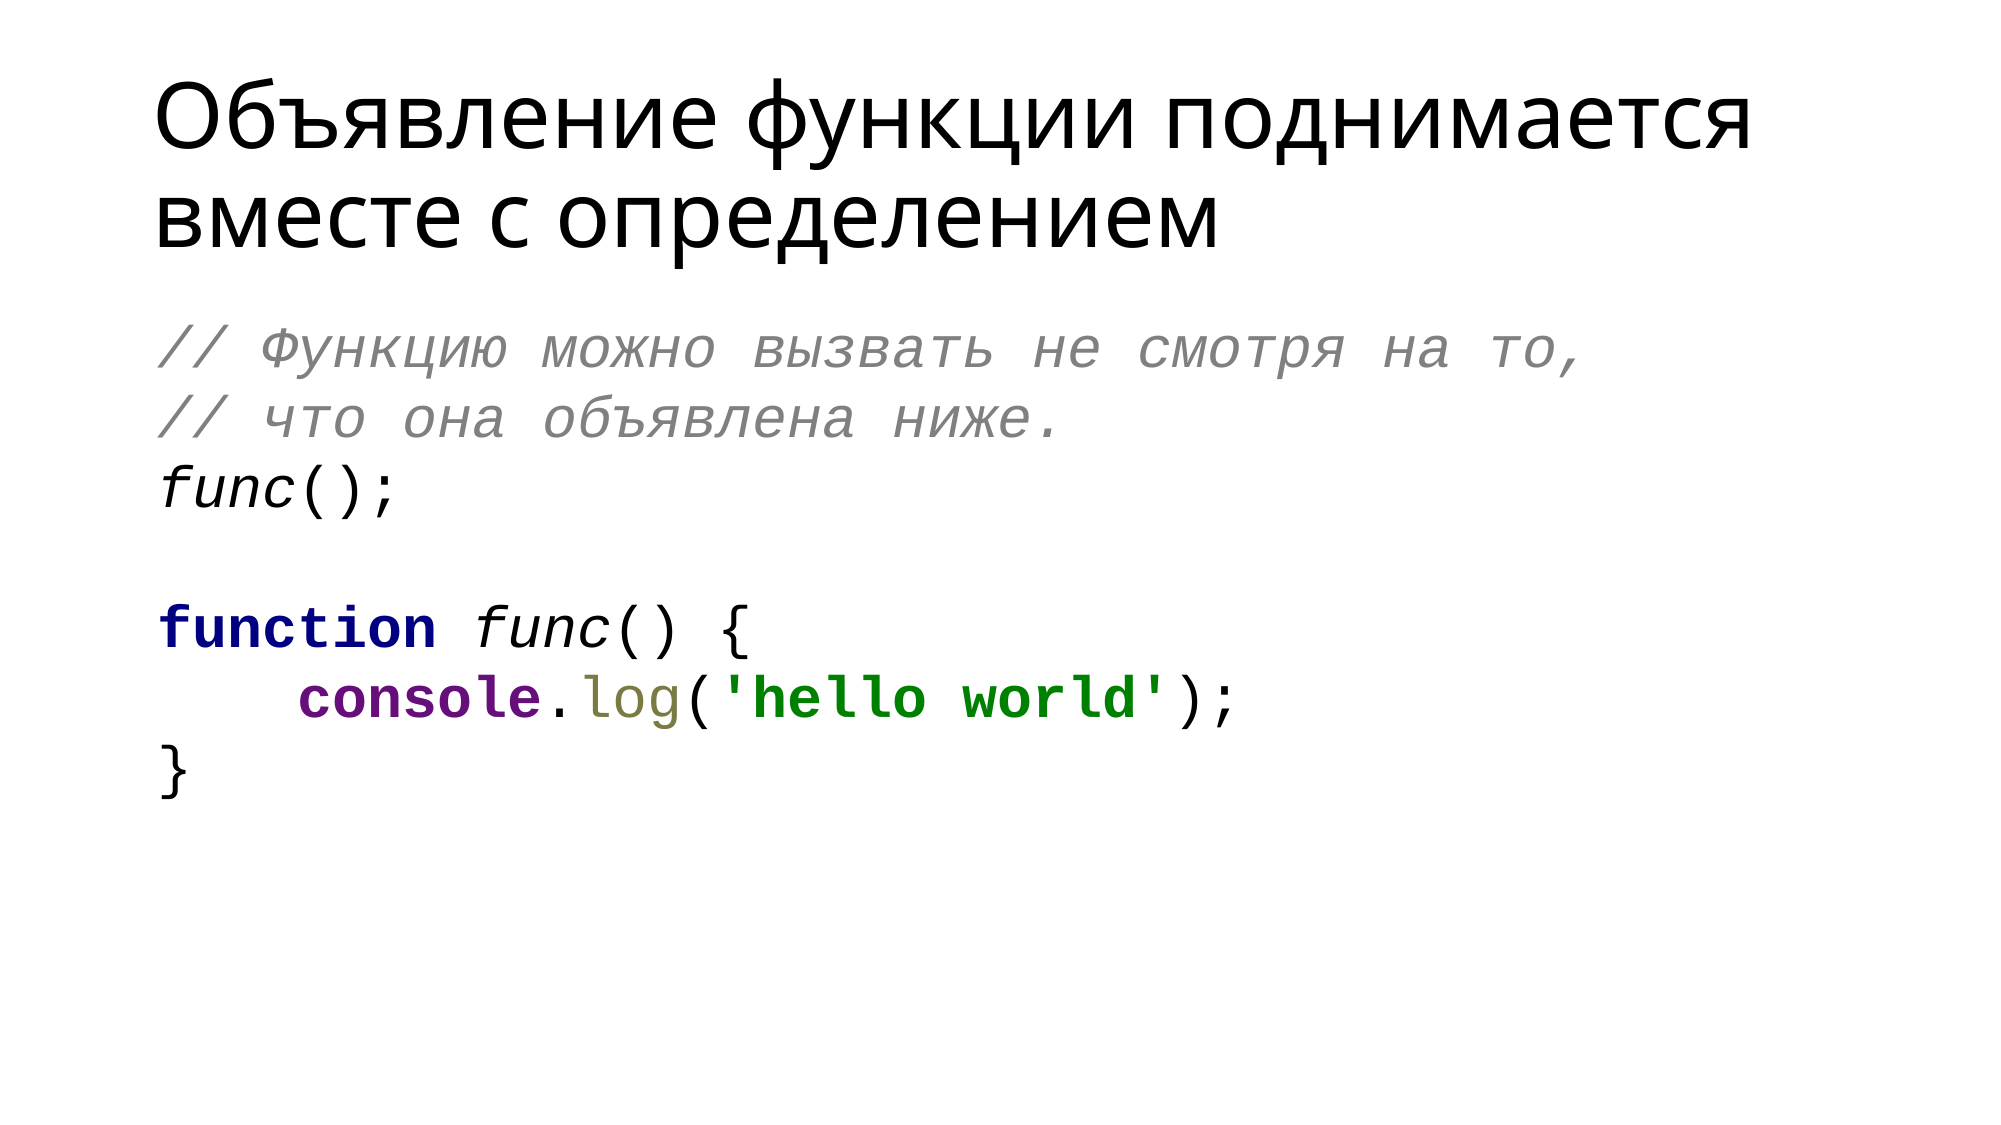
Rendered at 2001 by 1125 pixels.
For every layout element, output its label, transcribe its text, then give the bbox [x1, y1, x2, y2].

title Объявление функции поднимается вместе с определением [137, 59, 1863, 278]
text_box // Функцию можно вызвать не смотря на то, // что она объявлена ниже. func(); function func() { console.log('hello world'); } [142, 301, 1643, 807]
